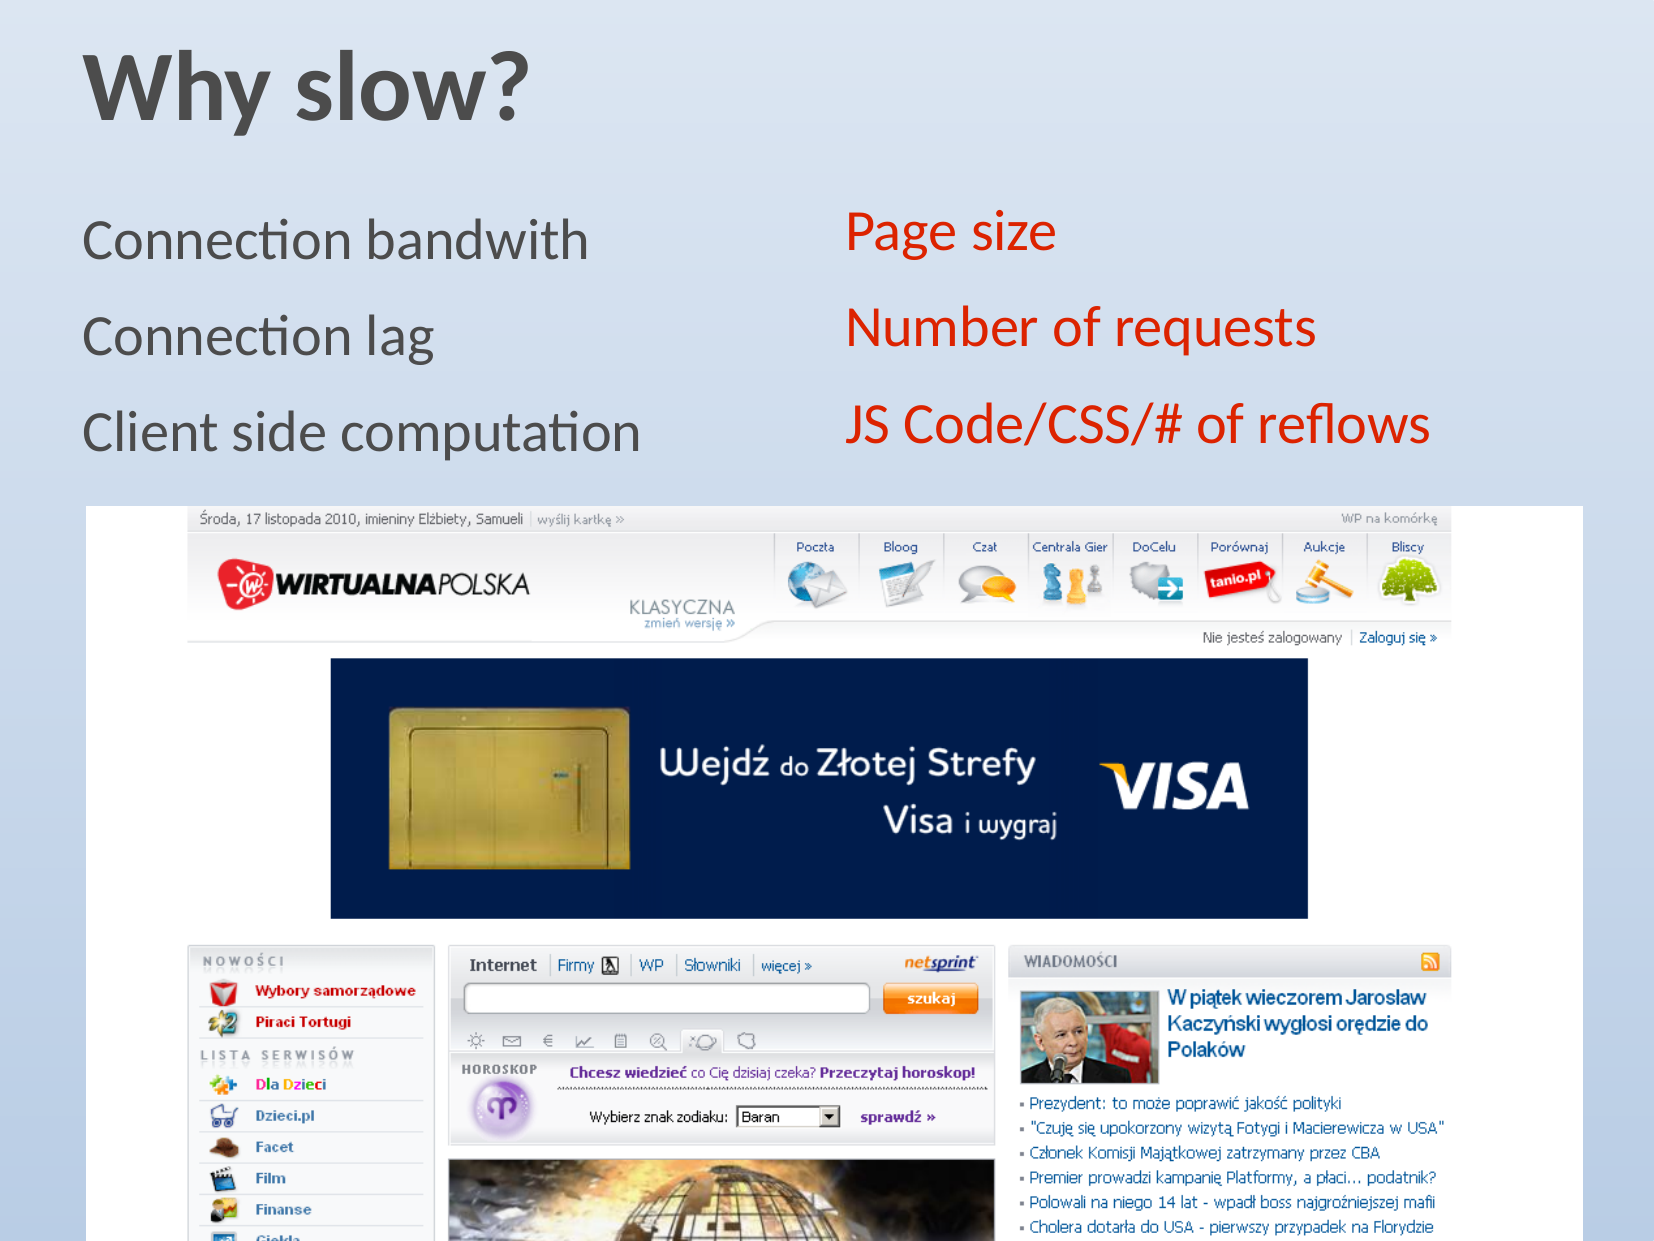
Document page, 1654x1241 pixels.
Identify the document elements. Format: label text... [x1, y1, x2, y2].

list Page size Number of requests JS Code/CSS/# of reflows [844, 194, 1572, 504]
picture [85, 505, 1584, 1241]
list Connection bandwith Connection lag Client side computation [82, 202, 809, 507]
title Why slow? [82, 17, 1571, 262]
